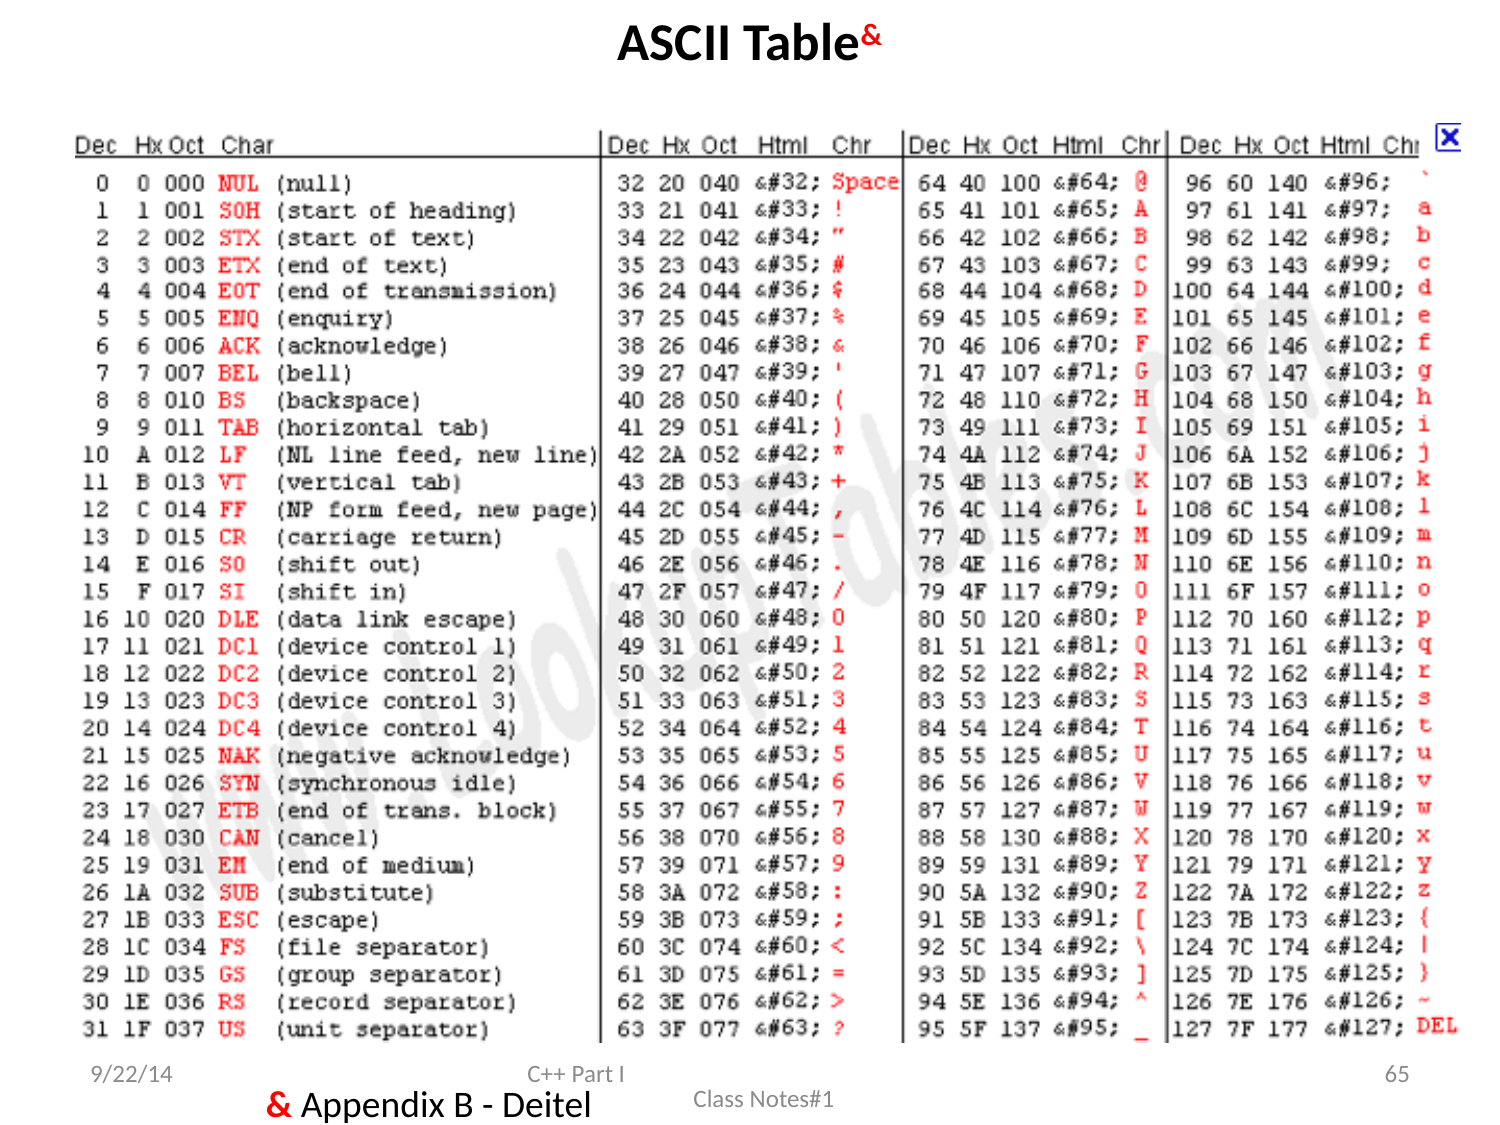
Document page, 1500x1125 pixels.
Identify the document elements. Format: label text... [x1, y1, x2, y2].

text_box & Appendix B - Deitel [251, 1072, 608, 1125]
footer C++ Part I Class Notes#1 [512, 1052, 988, 1103]
picture [74, 123, 1461, 1043]
title ASCII Table& [75, 0, 1425, 79]
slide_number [75, 1052, 425, 1103]
slide_number 65 [1074, 1052, 1425, 1103]
